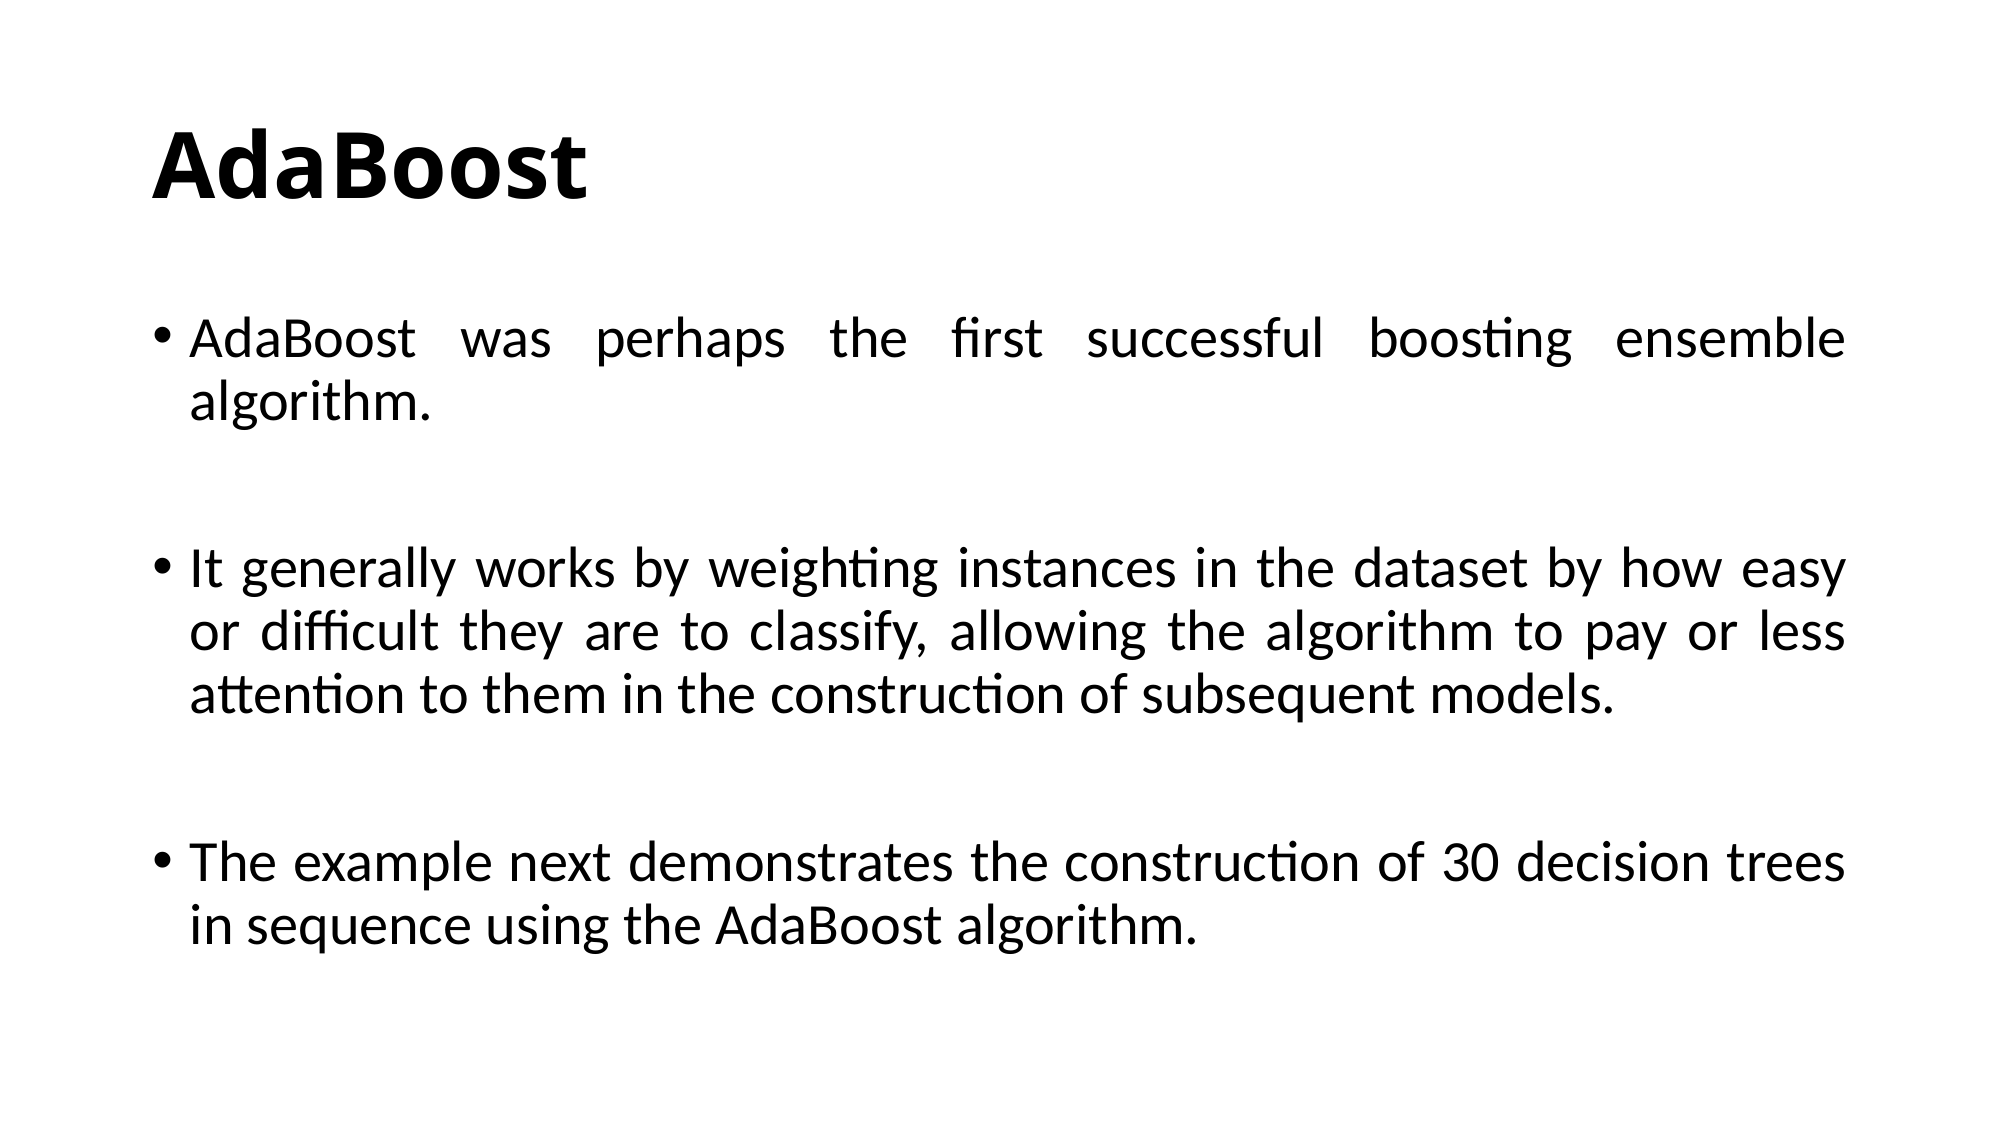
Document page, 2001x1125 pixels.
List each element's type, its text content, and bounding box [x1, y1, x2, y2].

list AdaBoost was perhaps the first successful boosting ensemble algorithm. It generally works by weighting instances in the dataset by how easy or difficult they are to classify, allowing the algorithm to pay or less attention to them in the construction of subsequent models. The example next demonstrates the construction of 30 decision trees in sequence using the AdaBoost algorithm. [137, 299, 1863, 1014]
title AdaBoost [137, 59, 1863, 278]
